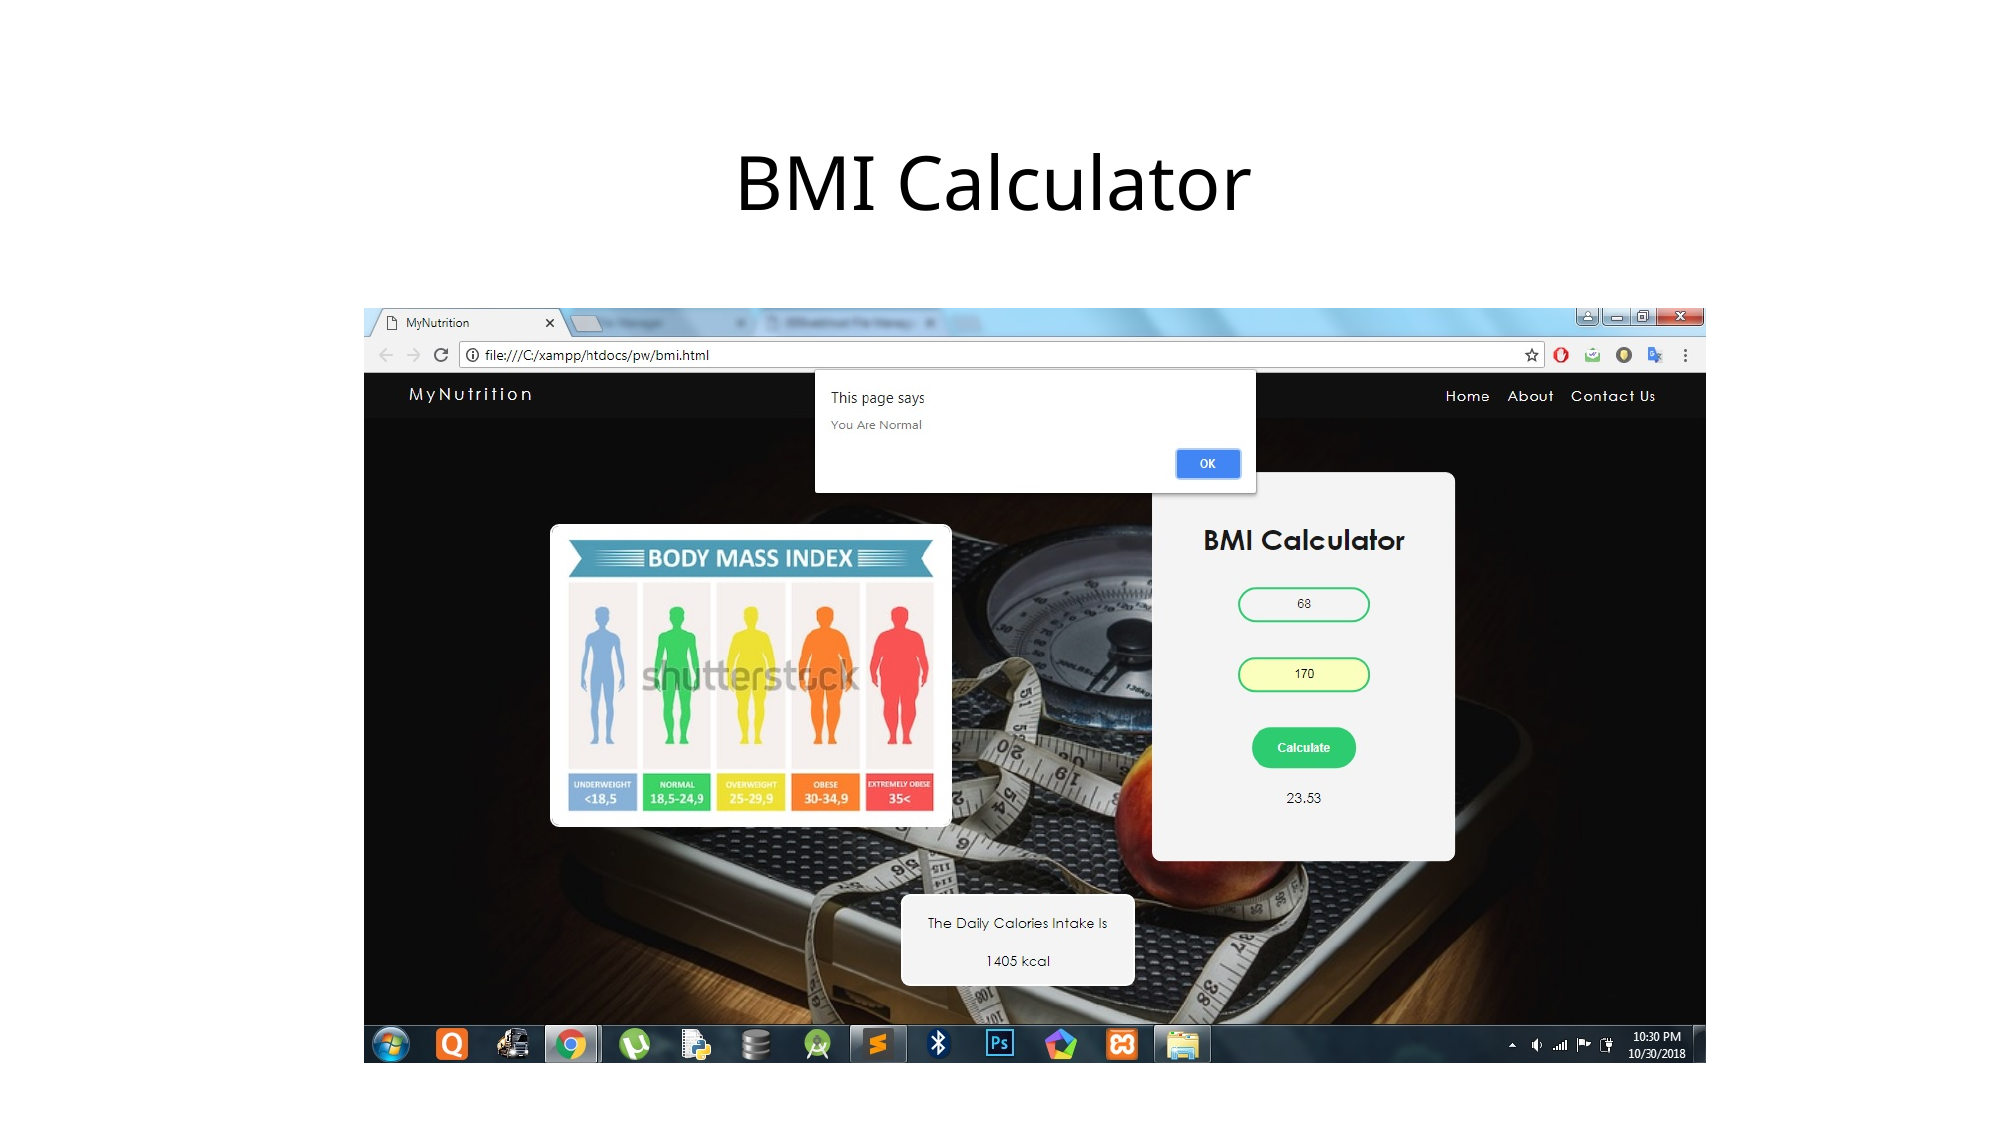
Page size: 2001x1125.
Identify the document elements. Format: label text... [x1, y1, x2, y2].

title BMI Calculator [93, 93, 1894, 269]
picture [364, 308, 1707, 1064]
